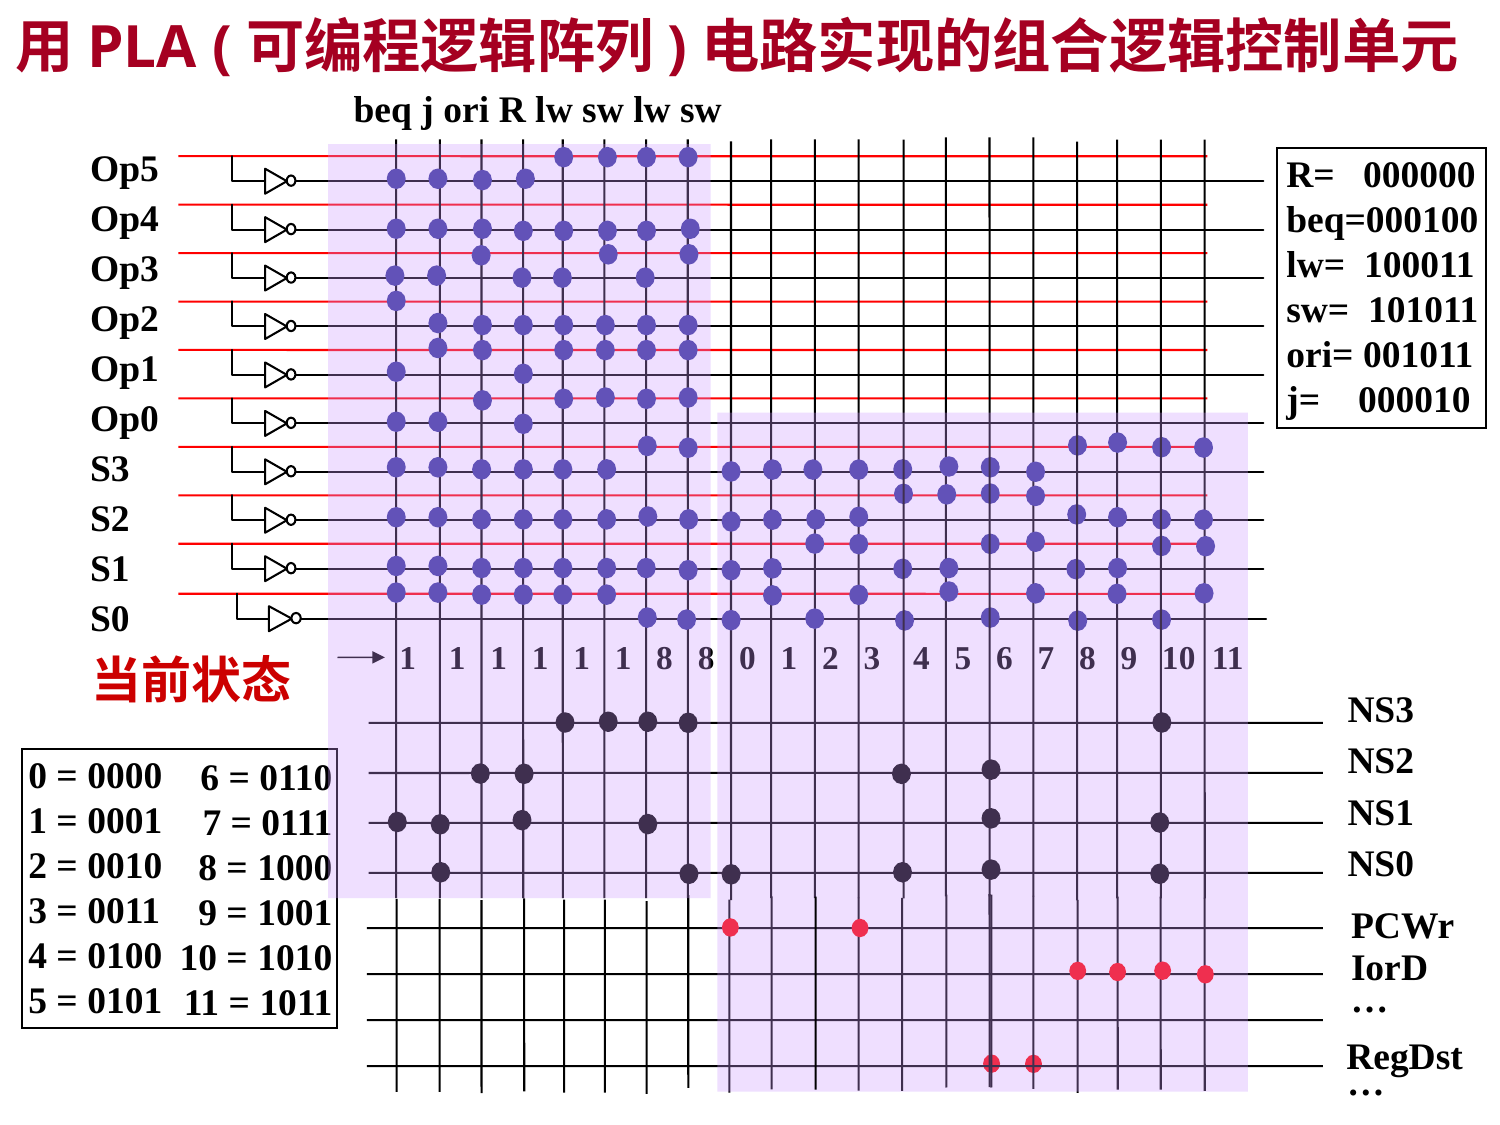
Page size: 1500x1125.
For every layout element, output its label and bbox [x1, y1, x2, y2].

text_box [74, 136, 325, 716]
text_box [1271, 142, 1494, 429]
text_box [1331, 893, 1486, 1111]
text_box [1332, 677, 1430, 892]
text_box [13, 87, 1324, 1094]
title [0, 0, 1487, 87]
